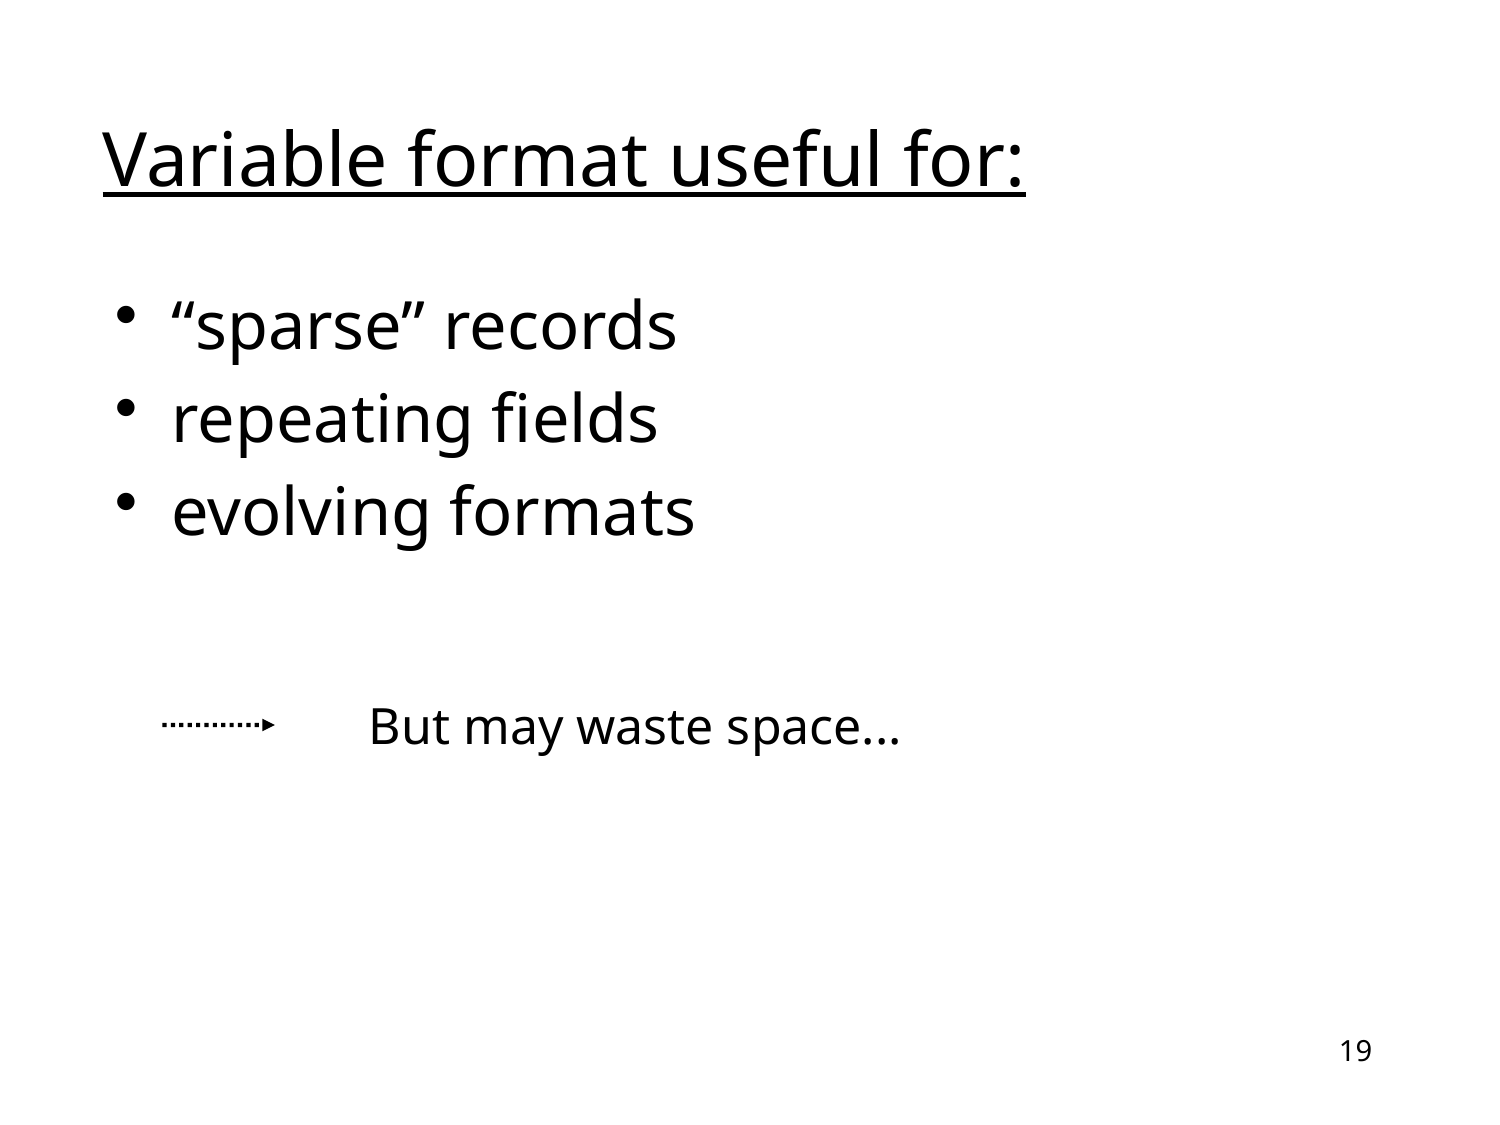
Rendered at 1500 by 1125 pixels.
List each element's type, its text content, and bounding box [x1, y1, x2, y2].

text_box But may waste space... [354, 687, 918, 763]
slide_number 19 [1074, 1024, 1388, 1101]
text_box [261, 718, 275, 732]
title Variable format useful for: [87, 62, 1363, 250]
list “sparse” records repeating fields evolving formats [99, 275, 1375, 613]
